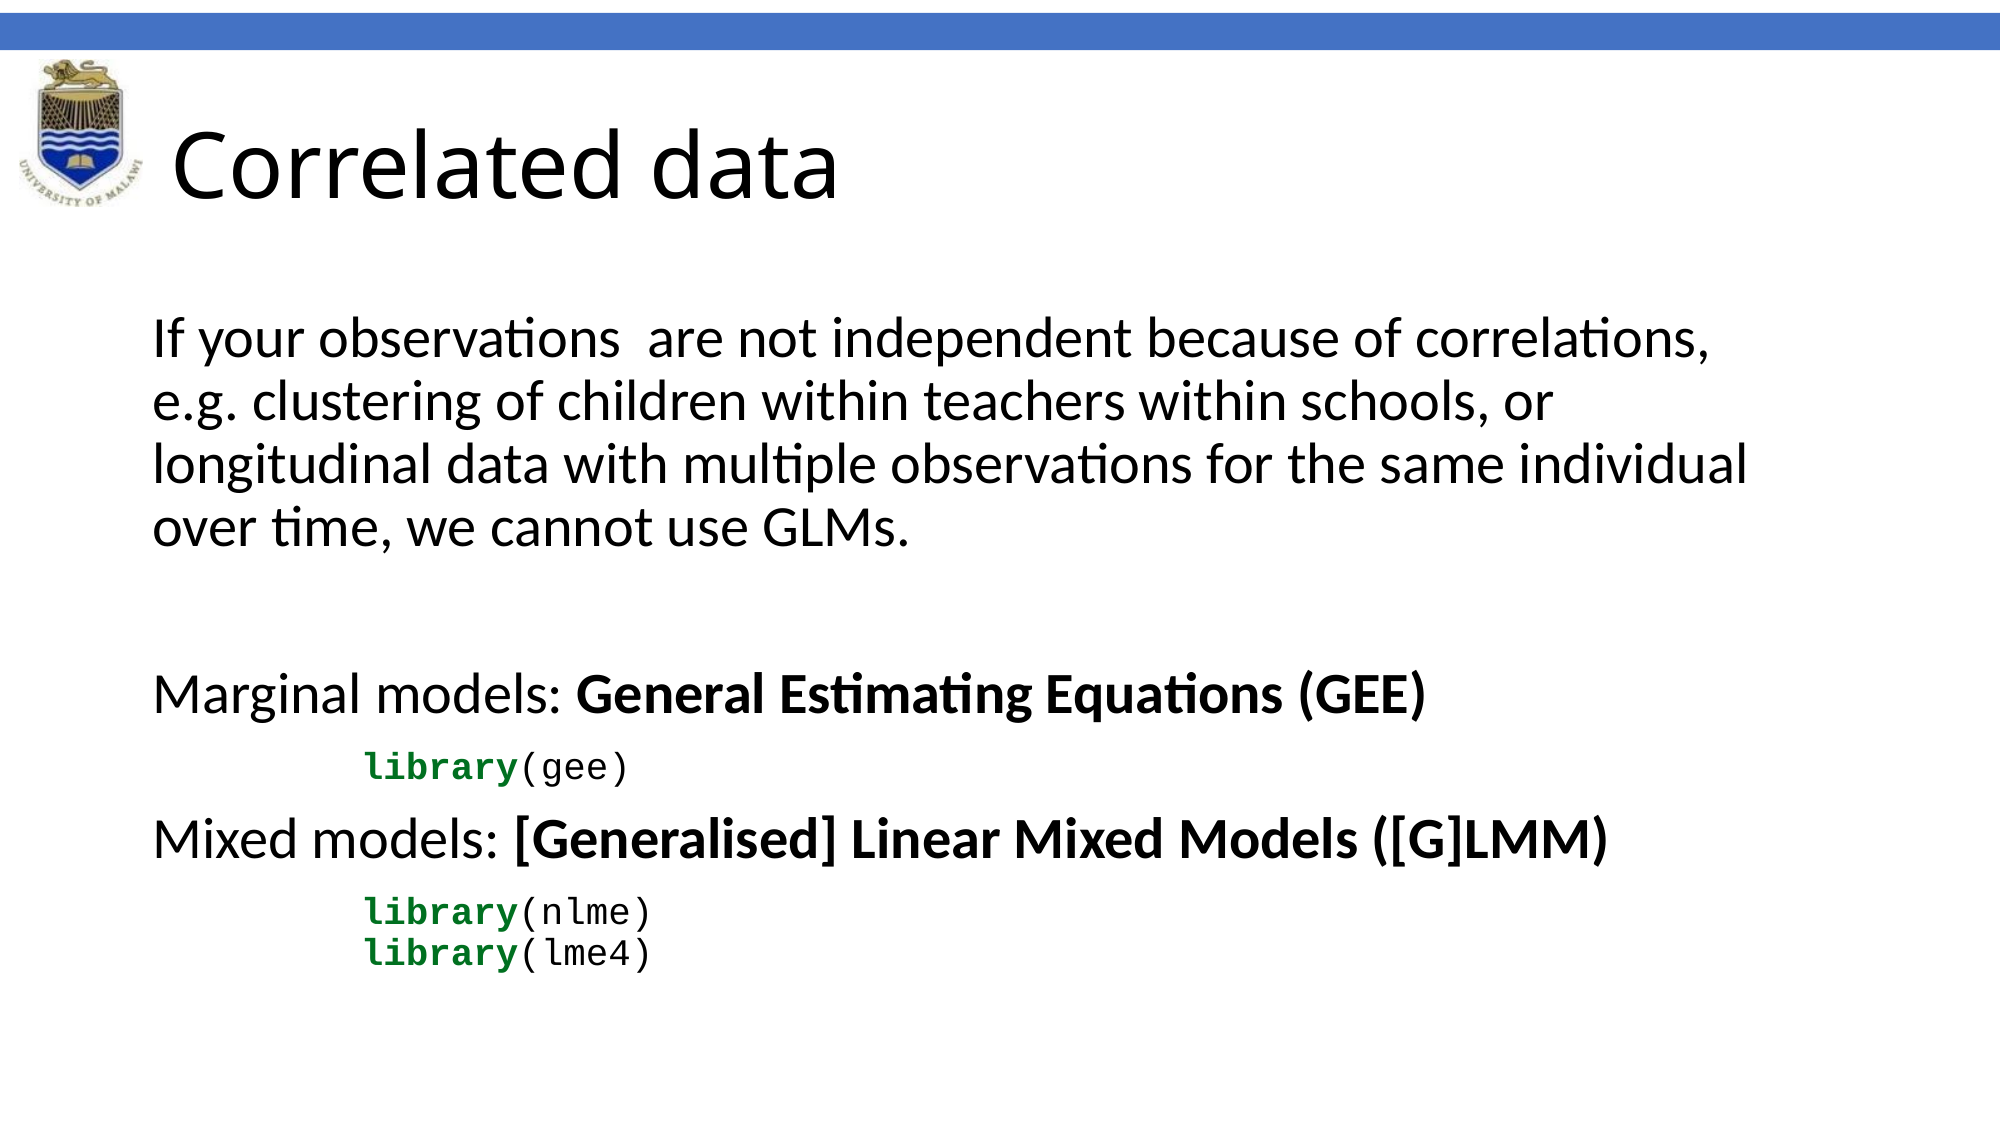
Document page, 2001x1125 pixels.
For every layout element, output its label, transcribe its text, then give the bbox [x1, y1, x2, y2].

picture [19, 59, 143, 207]
title Correlated data [155, 59, 1851, 278]
